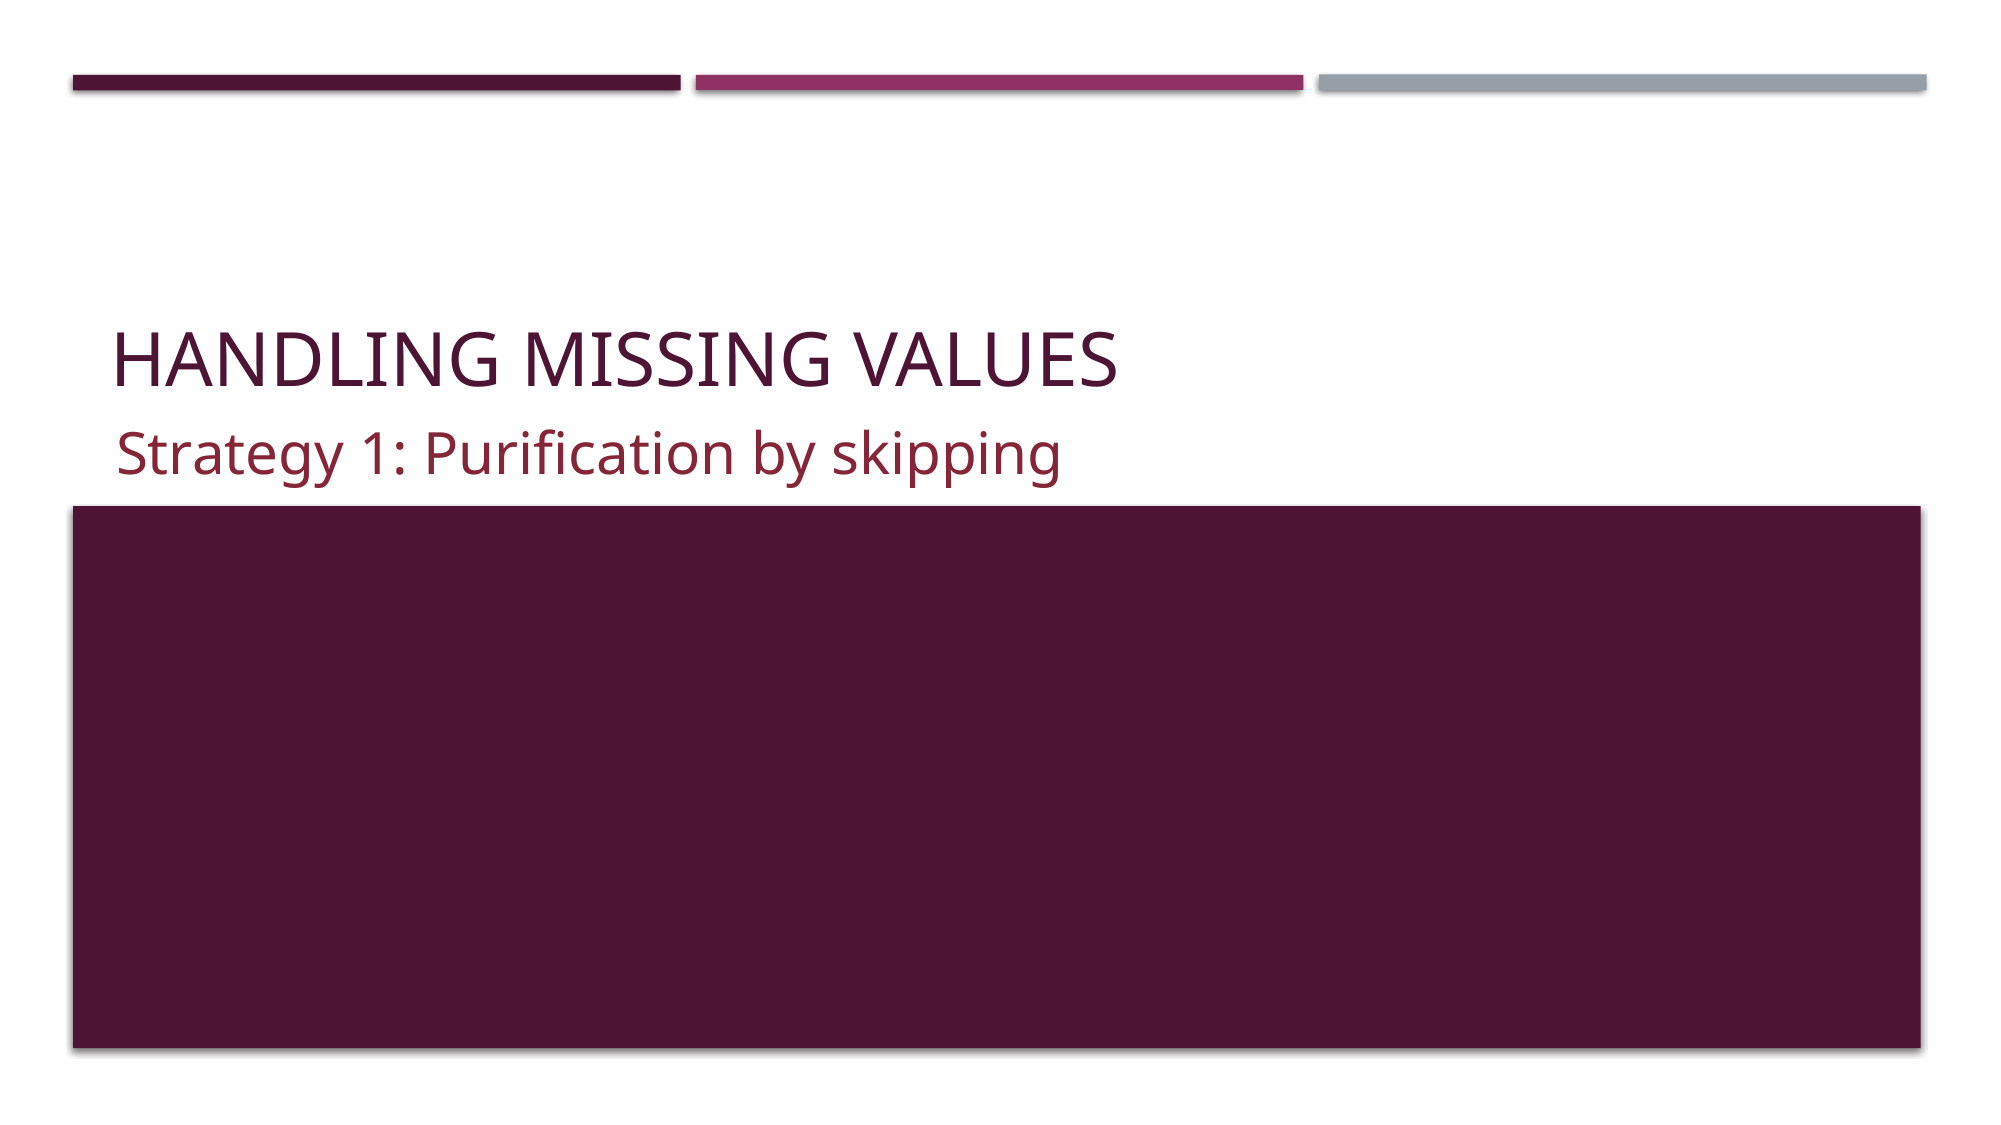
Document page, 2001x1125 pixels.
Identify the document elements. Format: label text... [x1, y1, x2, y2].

title Handling missing values [95, 167, 1899, 410]
text_box Strategy 1: Purification by skipping [101, 409, 1120, 564]
